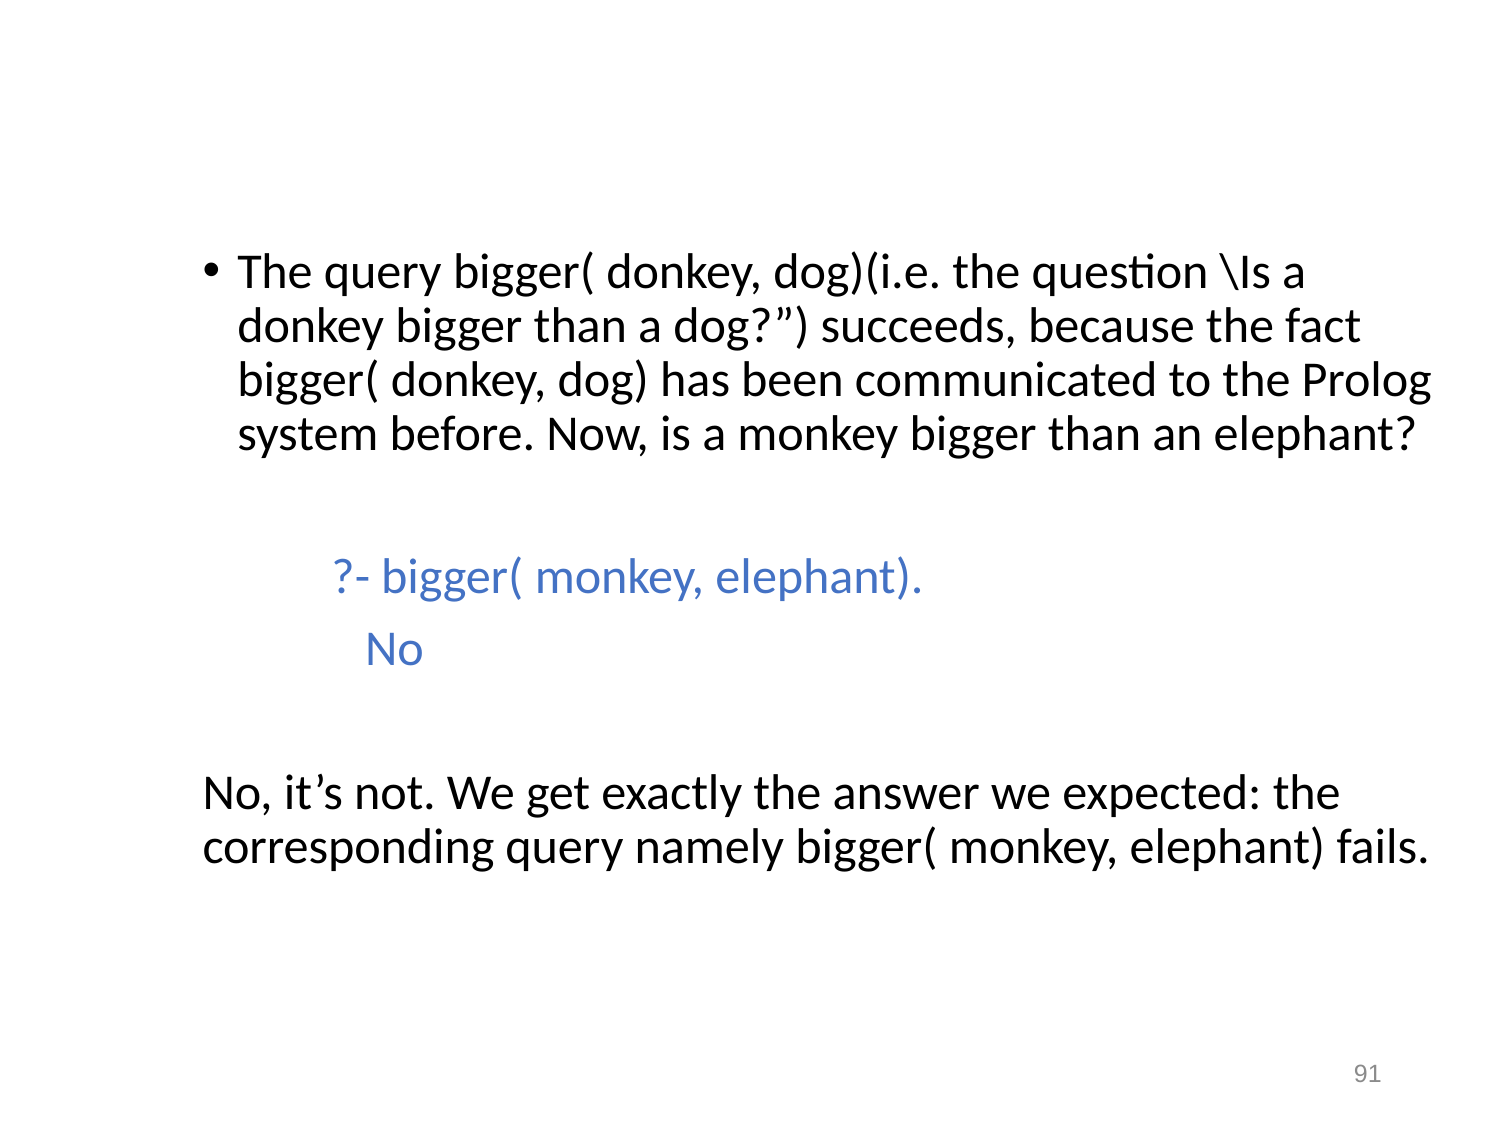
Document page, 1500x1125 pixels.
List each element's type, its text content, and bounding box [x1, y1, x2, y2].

list The query bigger( donkey, dog)(i.e. the question \Is a donkey bigger than a dog?”) succeeds, because the fact bigger( donkey, dog) has been communicated to the Prolog system before. Now, is a monkey bigger than an elephant? ?- bigger( monkey, elephant). No No, it’s not. We get exactly the answer we expected: the corresponding query namely bigger( monkey, elephant) fails. [187, 237, 1463, 988]
slide_number 91 [1059, 1042, 1397, 1103]
